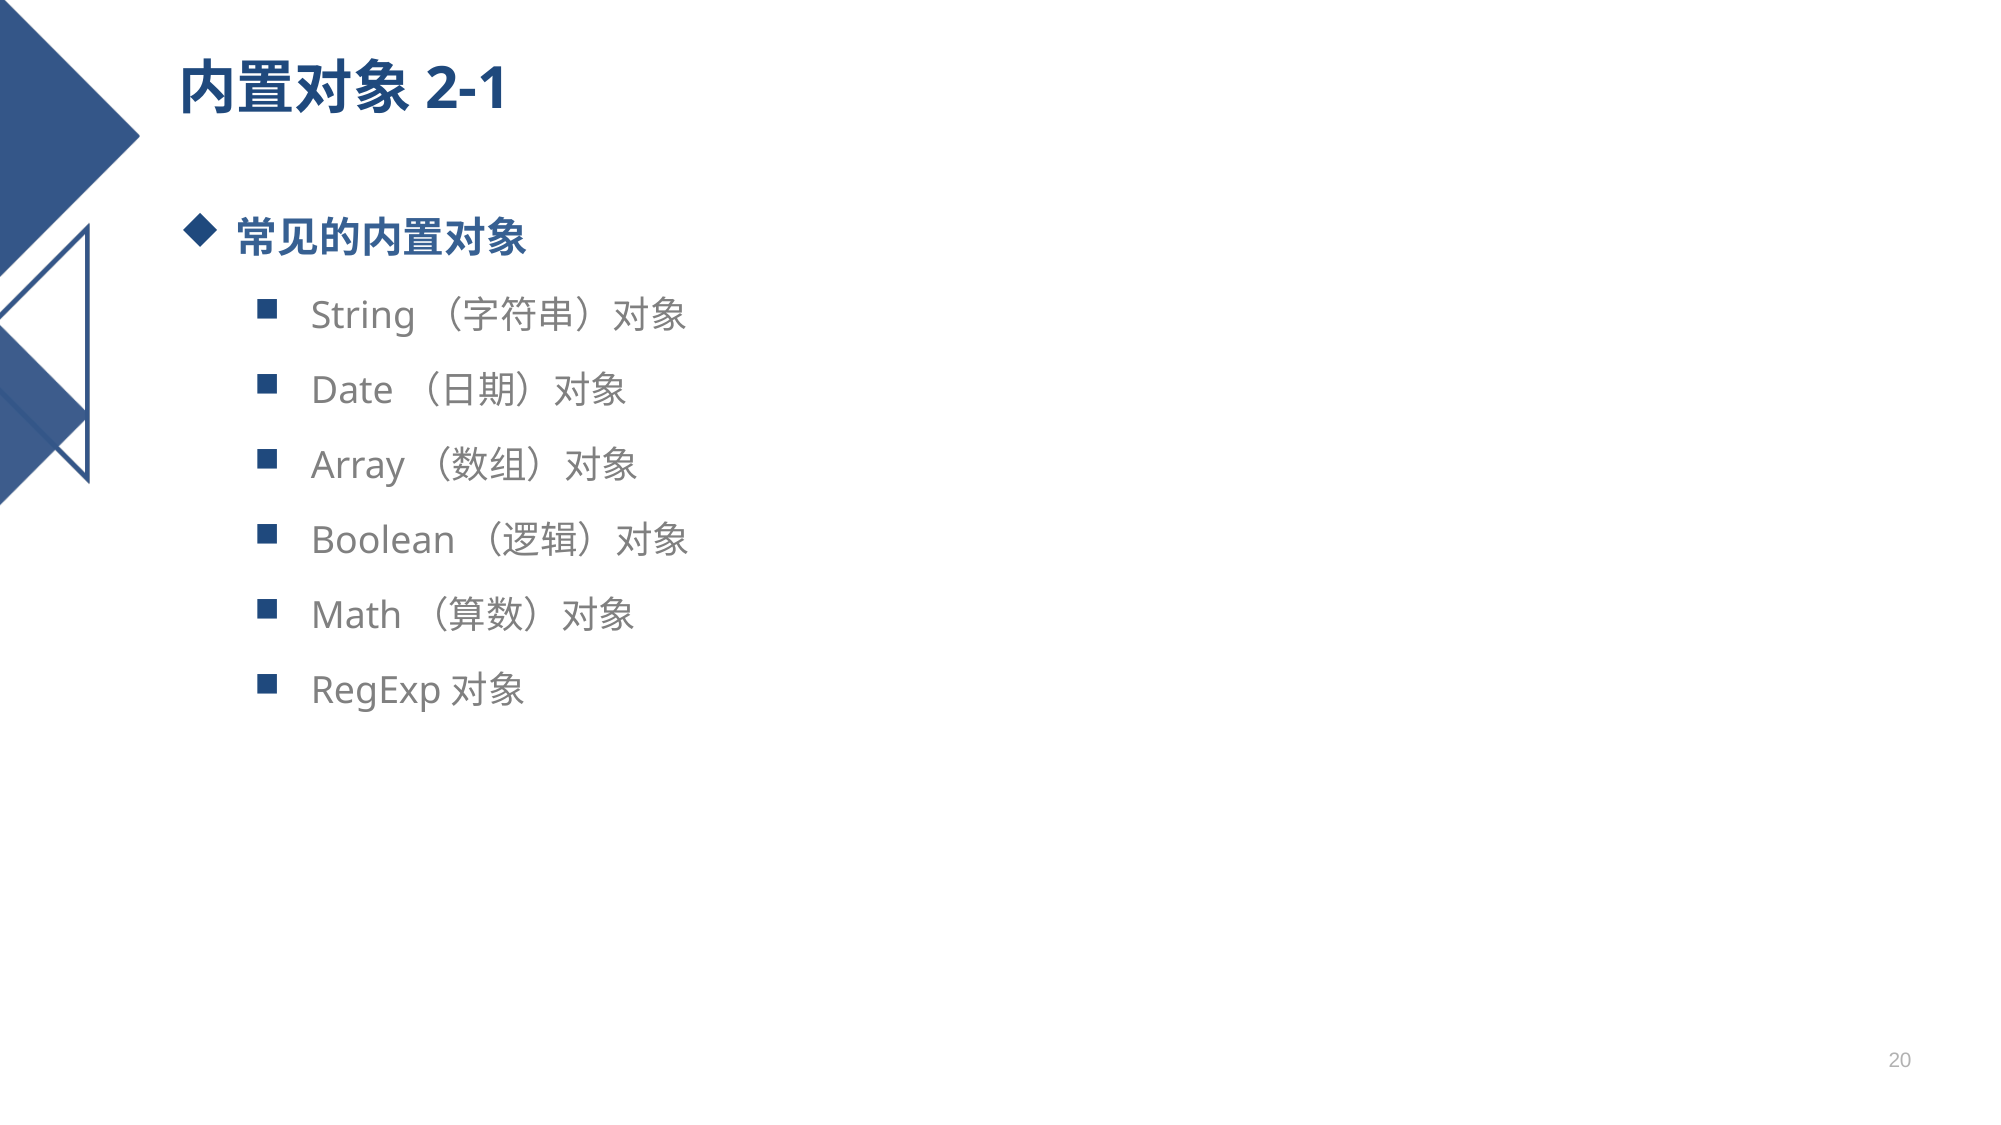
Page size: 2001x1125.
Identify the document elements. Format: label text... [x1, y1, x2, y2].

title 内置对象2-1 [165, 35, 1914, 136]
list 常见的内置对象 String（字符串）对象 Date（日期）对象 Array（数组）对象 Boolean（逻辑）对象 Math（算数）对象 RegExp对象 [166, 178, 1915, 1032]
slide_number 20 [1851, 1029, 1949, 1090]
picture [0, 0, 140, 595]
